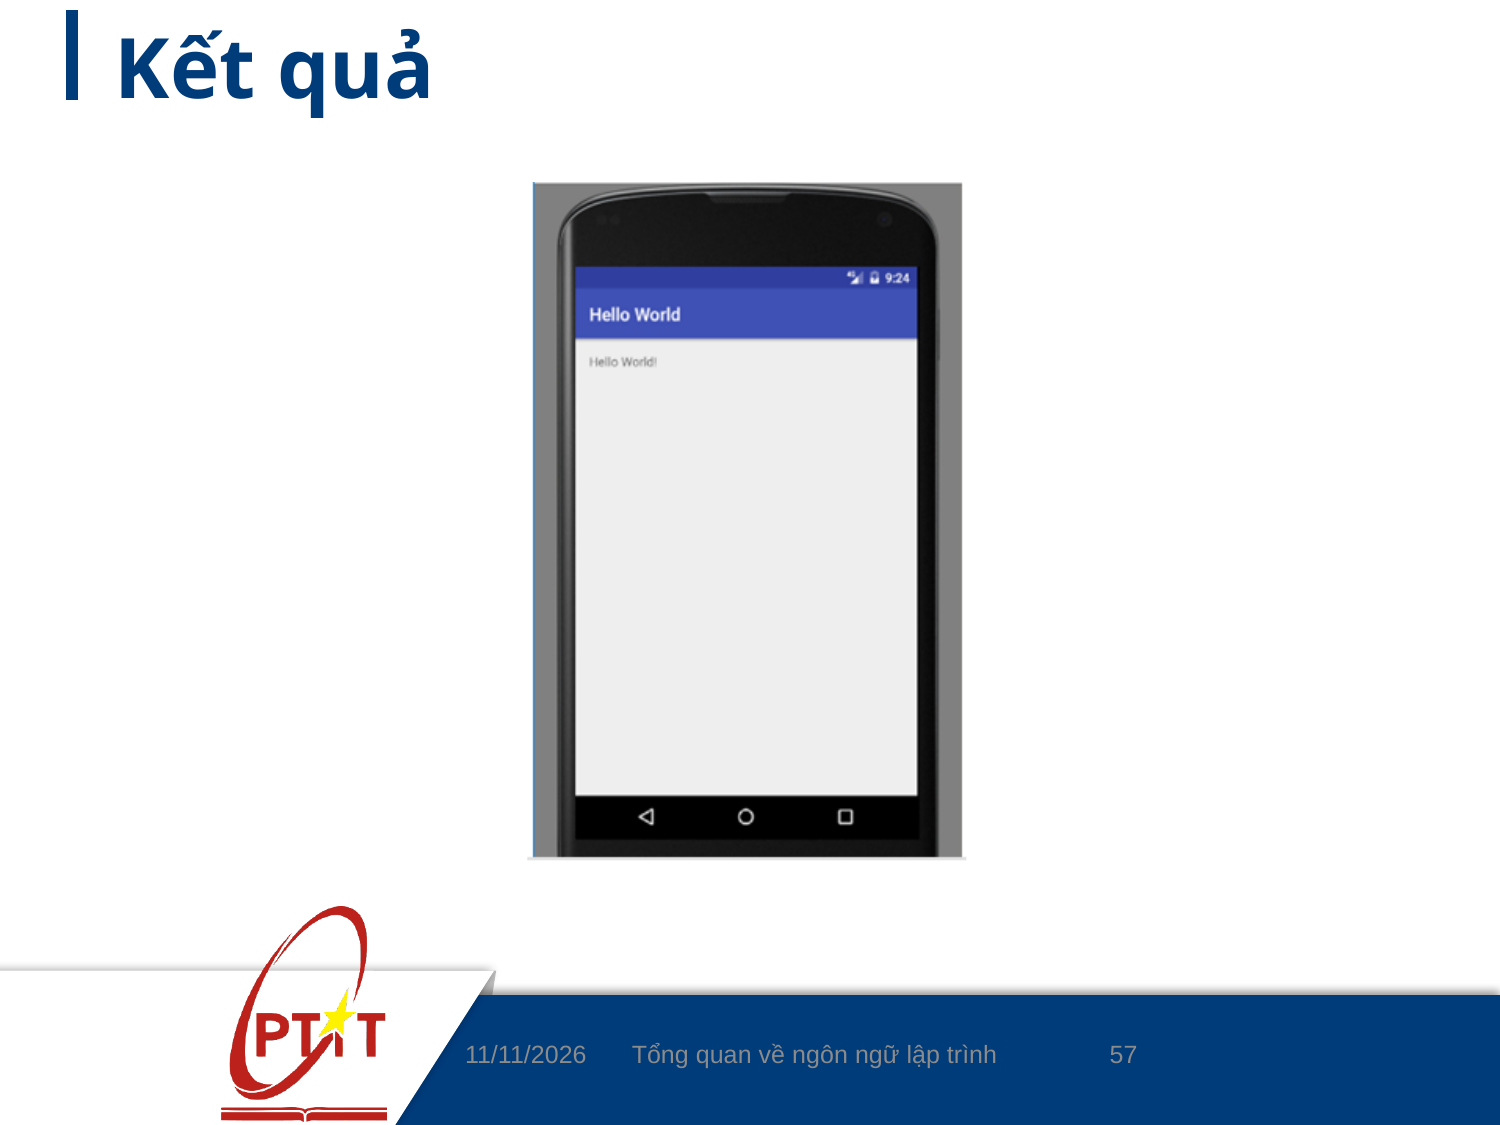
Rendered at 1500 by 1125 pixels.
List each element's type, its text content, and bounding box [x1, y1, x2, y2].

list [527, 182, 967, 862]
slide_number 57 [815, 1023, 1153, 1084]
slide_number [450, 1023, 561, 1084]
title Kết quả [99, 5, 1394, 138]
picture [221, 906, 387, 1122]
footer Tổng quan về ngôn ngữ lập trình [561, 1023, 815, 1084]
